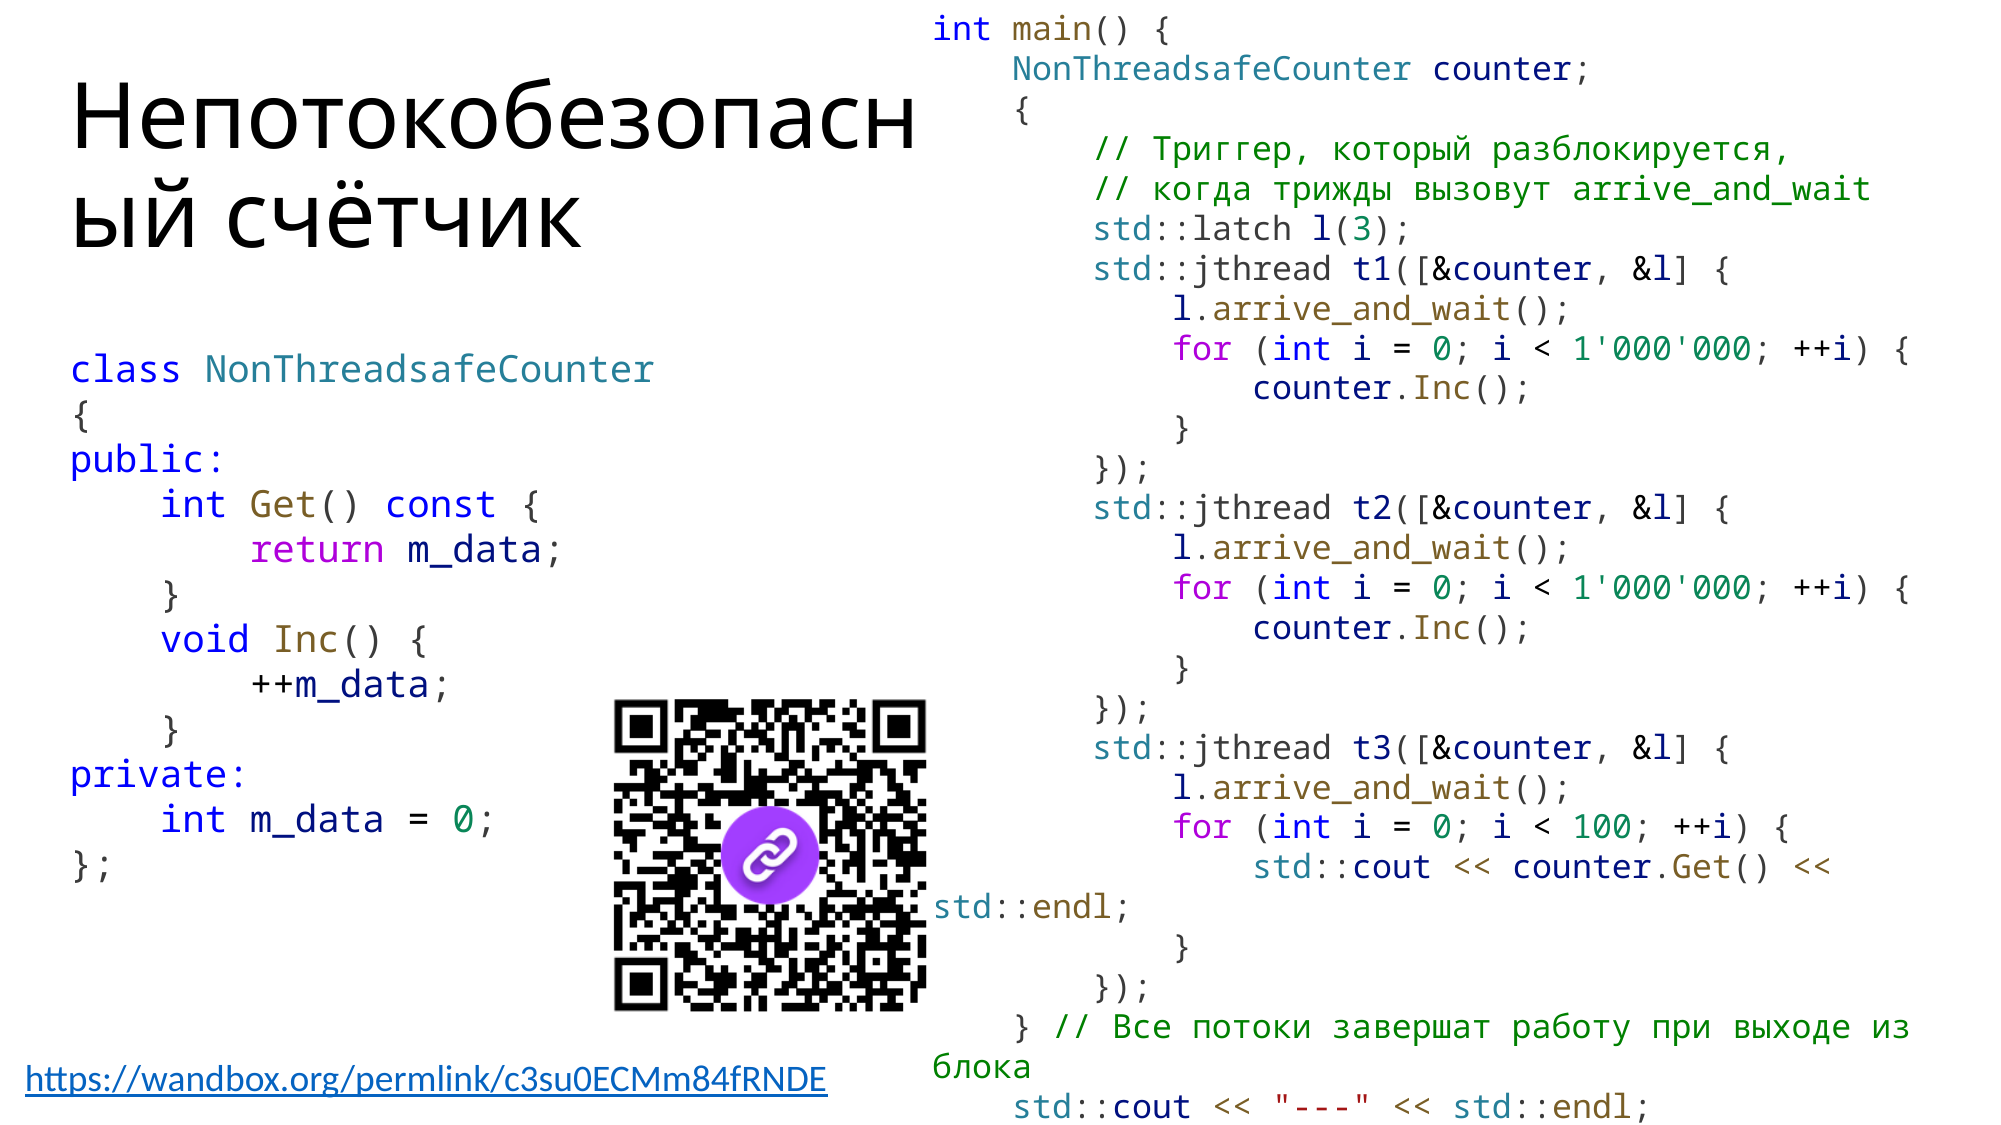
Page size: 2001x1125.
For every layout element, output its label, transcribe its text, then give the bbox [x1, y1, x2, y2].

picture [608, 692, 936, 1020]
text_box int main() { NonThreadsafeCounter counter; { // Триггер, который разблокируется, // когда трижды вызовут arrive_and_wait std::latch l(3); std::jthread t1([&counter, &l] { l.arrive_and_wait(); for (int i = 0; i < 1'000'000; ++i) { counter.Inc(); } }); std::jthread t2([&counter, &l] { l.arrive_and_wait(); for (int i = 0; i < 1'000'000; ++i) { counter.Inc(); } }); std::jthread t3([&counter, &l] { l.arrive_and_wait(); for (int i = 0; i < 100; ++i) { std::cout << counter.Get() << std::endl; } }); } // Все потоки завершат работу при выходе из блока std::cout << "---" << std::endl; std::cout << counter.Get() << std::endl; } [917, 0, 1981, 1125]
title Непотокобезопасный счётчик [55, 59, 965, 278]
text_box https://wandbox.org/permlink/c3su0ECMm84fRNDE [10, 1046, 843, 1107]
text_box class NonThreadsafeCounter { public: int Get() const { return m_data; } void Inc() { ++m_data; } private: int m_data = 0; }; [54, 338, 717, 893]
